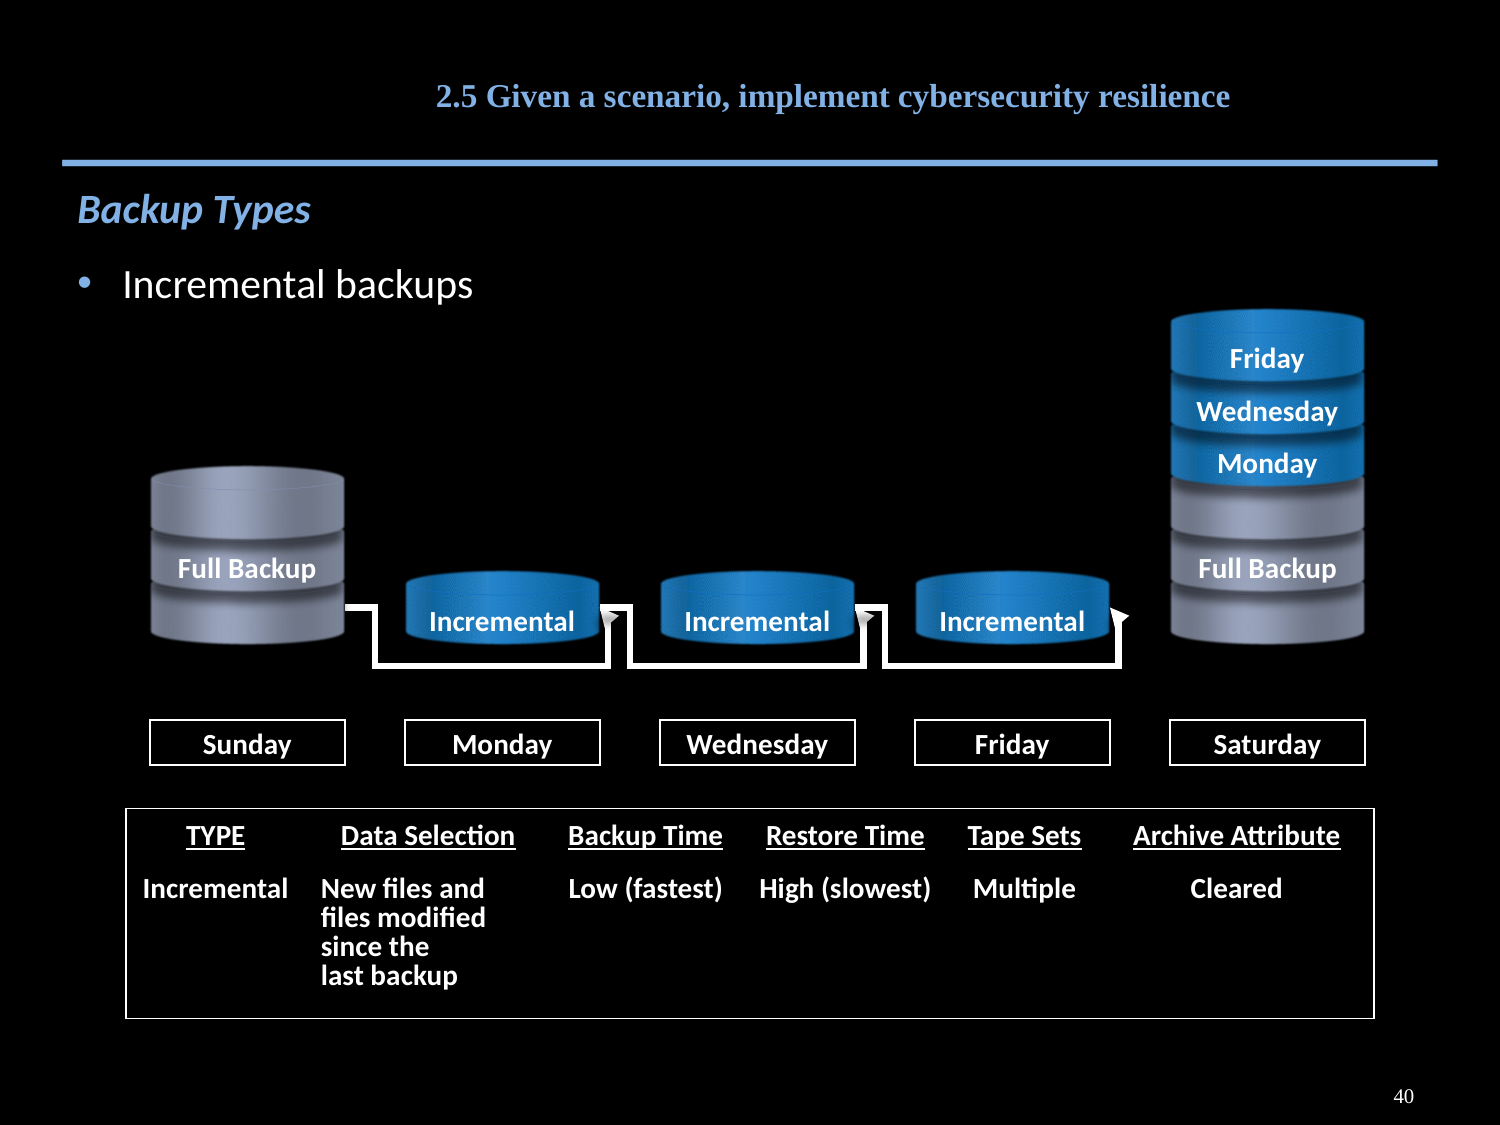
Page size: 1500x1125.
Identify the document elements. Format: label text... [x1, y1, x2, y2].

text_box Full Backup [1172, 549, 1364, 590]
title 2.5 Given a scenario, implement cybersecurity resilience [227, 12, 1440, 175]
table_cell Low (fastest) [550, 869, 741, 1018]
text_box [884, 517, 888, 773]
slide_number 40 [1310, 1070, 1499, 1121]
text_box Incremental [916, 571, 1109, 643]
table_header Restore Time [741, 809, 950, 869]
table_header Backup Time [550, 809, 741, 869]
table_cell High (slowest) [741, 869, 950, 1018]
text_box Sunday [149, 719, 346, 766]
text_box [151, 602, 344, 643]
list Backup Types Incremental backups [62, 174, 1438, 1050]
table_header Archive Attribute [1099, 809, 1373, 869]
text_box [151, 466, 343, 538]
table_cell Incremental [127, 869, 306, 1018]
text_box Incremental [661, 571, 854, 643]
text_box Wednesday [1171, 392, 1363, 433]
table_cell Cleared [1099, 869, 1373, 1018]
text_box Monday [1171, 444, 1364, 485]
text_box Saturday [1169, 719, 1366, 766]
text_box Wednesday [659, 719, 856, 766]
text_box Friday [914, 719, 1111, 766]
text_box [1172, 602, 1364, 643]
text_box Friday [1171, 309, 1363, 380]
text_box Monday [404, 719, 601, 766]
table_cell Multiple [950, 869, 1099, 1018]
table_header Data Selection [306, 809, 550, 869]
table_header Tape Sets [950, 809, 1099, 869]
text_box Full Backup [151, 549, 343, 590]
text_box [1171, 497, 1363, 538]
table_cell New files and files modified since the last backup [306, 869, 550, 1018]
table_header TYPE [127, 809, 306, 869]
